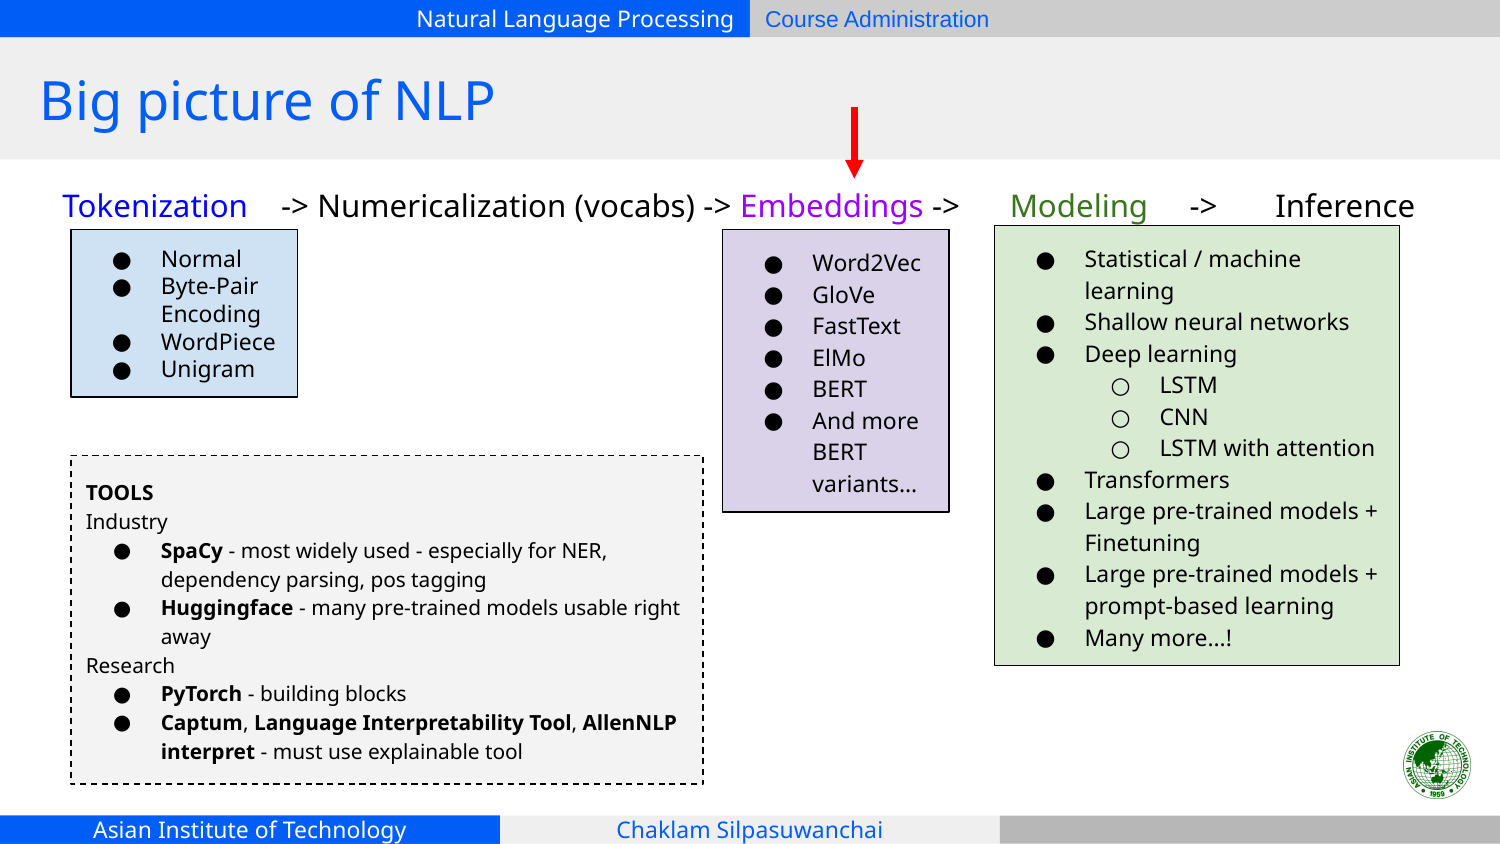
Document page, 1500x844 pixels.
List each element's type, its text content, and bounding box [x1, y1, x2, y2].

list TOOLS Industry SpaCy - most widely used - especially for NER, dependency parsing, pos tagging Huggingface - many pre-trained models usable right away Research PyTorch - building blocks Captum, Language Interpretability Tool, AllenNLP interpret - must use explainable tool [70, 455, 704, 785]
picture [1403, 731, 1471, 799]
title Big picture of NLP [24, 37, 1475, 160]
text_box Word2Vec GloVe FastText ElMo BERT And more BERT variants… [722, 229, 950, 512]
text_box Normal Byte-Pair Encoding WordPiece Unigram [70, 229, 298, 397]
list Tokenization -> Numericalization (vocabs) -> Embeddings -> Modeling -> Inference [37, 165, 1441, 260]
text_box Statistical / machine learning Shallow neural networks Deep learning LSTM CNN LSTM with attention Transformers Large pre-trained models + Finetuning Large pre-trained models + prompt-based learning Many more…! [994, 225, 1400, 666]
